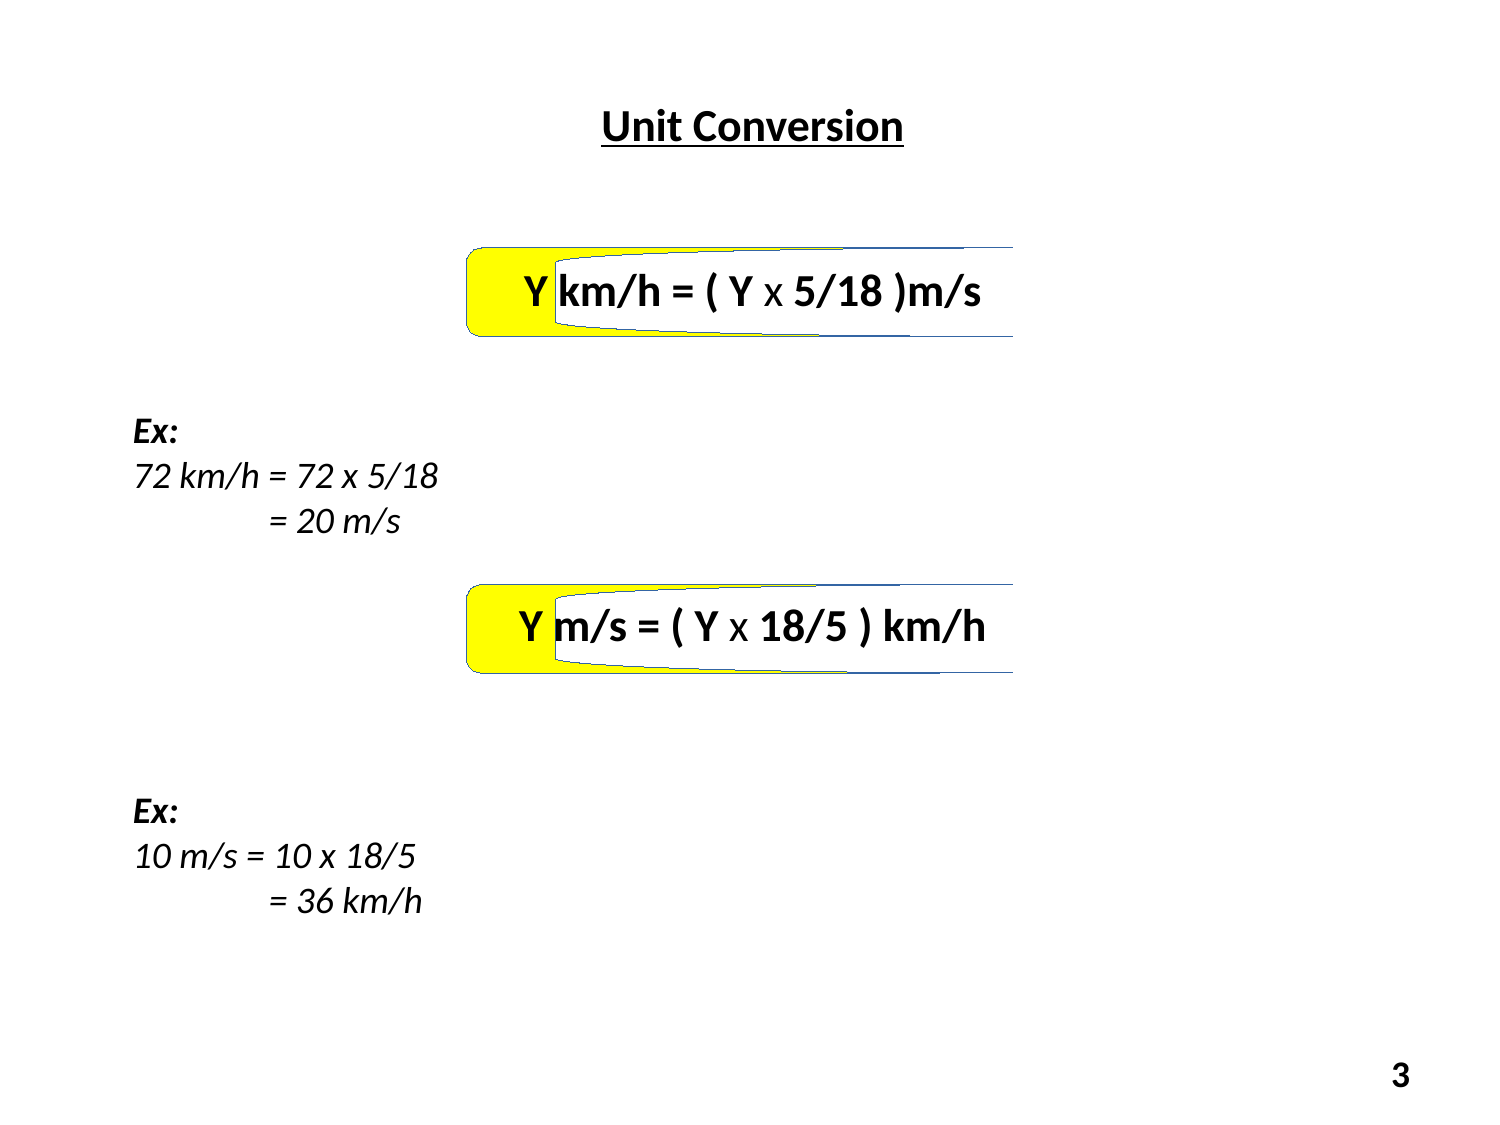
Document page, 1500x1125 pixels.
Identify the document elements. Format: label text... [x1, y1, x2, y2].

slide_number 3 [1074, 1042, 1425, 1103]
text_box Unit Conversion Y km/h = ( Y x 5/18 )m/s Ex: 72 km/h = 72 x 5/18 = 20 m/s Y m/s = ( Y x 18/5 ) km/h Ex: 10 m/s = 10 x 18/5 = 36 km/h [118, 88, 1388, 984]
